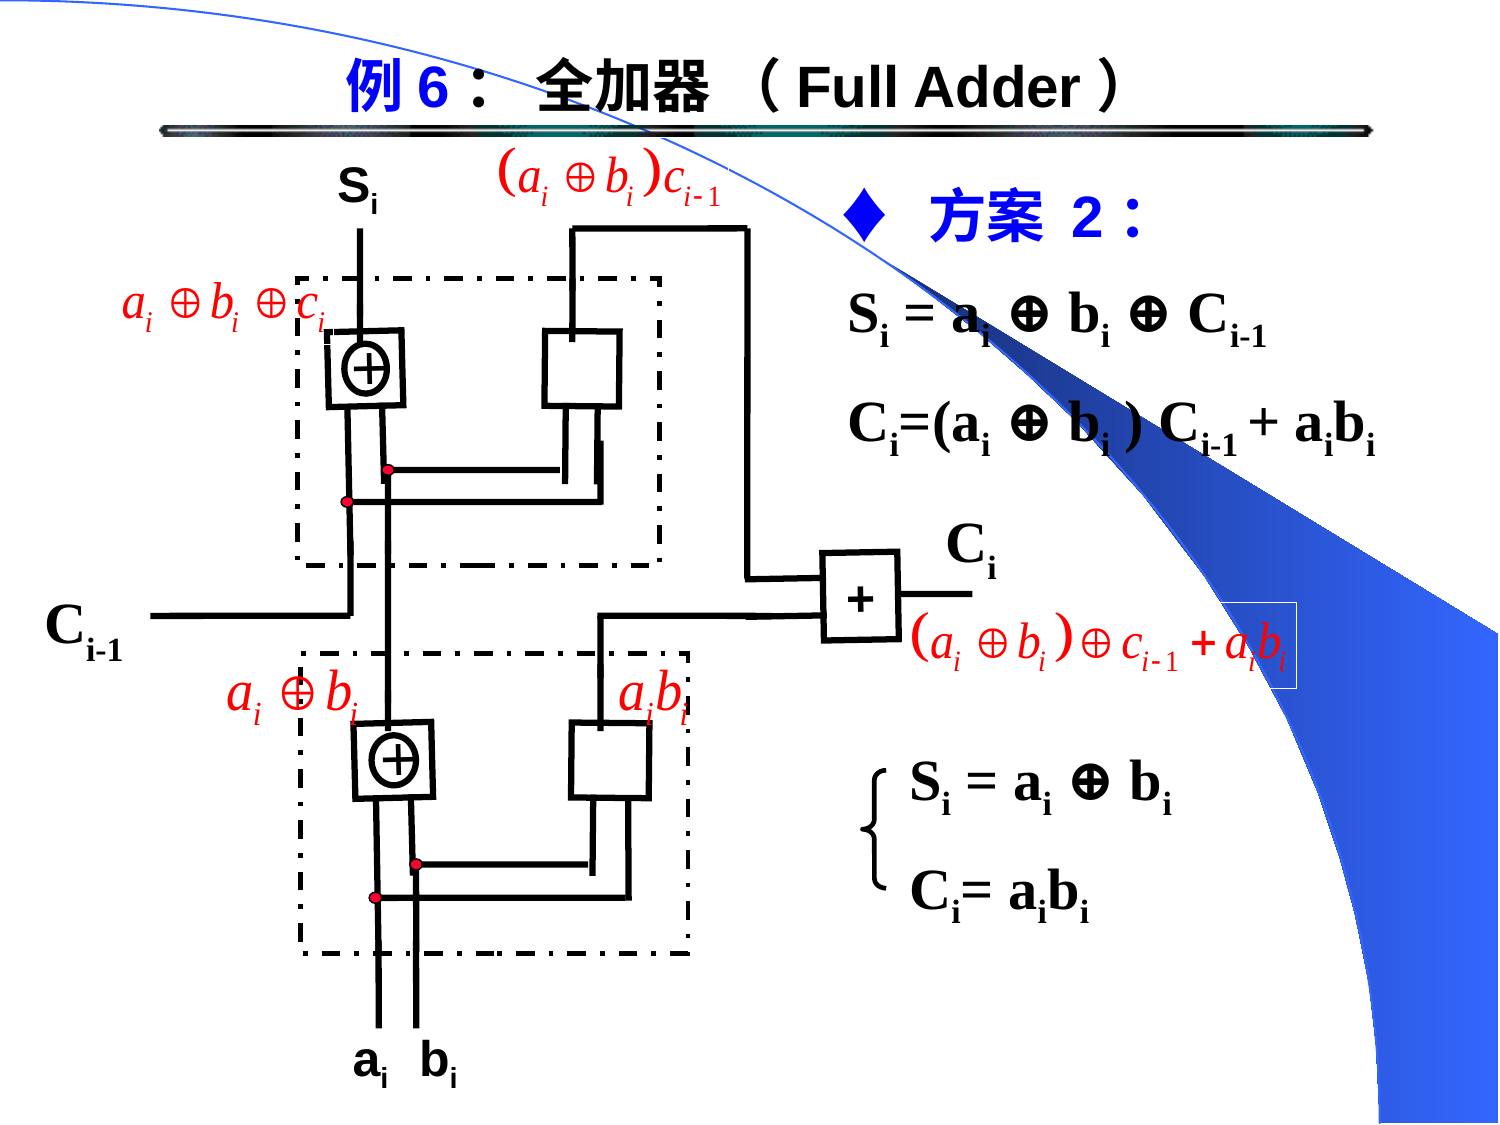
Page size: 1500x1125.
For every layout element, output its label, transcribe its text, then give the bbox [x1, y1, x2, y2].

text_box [491, 137, 729, 223]
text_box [300, 653, 689, 954]
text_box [297, 278, 661, 567]
text_box Ci [930, 496, 1056, 595]
text_box ♦ 方案 2： [820, 160, 1294, 268]
text_box 例6： 全加器 （Full Adder） [0, 42, 1500, 127]
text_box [779, 521, 868, 673]
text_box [904, 602, 1297, 689]
text_box ai [337, 1018, 404, 1102]
text_box Ci-1 [29, 578, 148, 676]
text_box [114, 266, 334, 346]
text_box Si = ai ⊕ bi ⊕ Ci-1 Ci=(ai ⊕ bi ) Ci-1 + aibi [832, 267, 1458, 471]
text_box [610, 652, 698, 740]
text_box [218, 651, 369, 740]
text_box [862, 734, 1438, 926]
text_box Si [322, 145, 423, 228]
picture [159, 125, 1377, 138]
text_box bi [404, 1018, 492, 1102]
